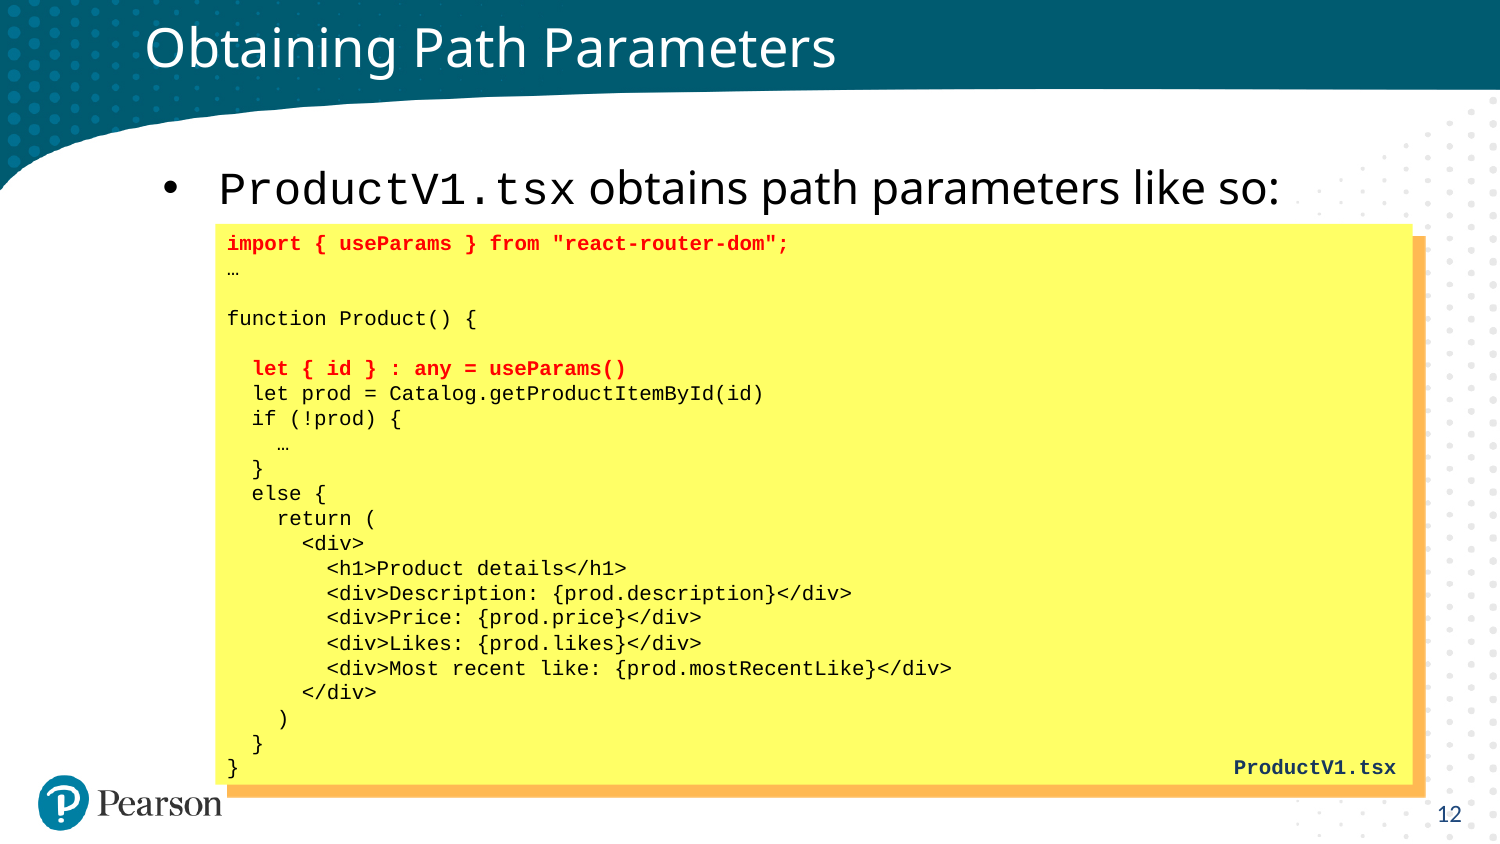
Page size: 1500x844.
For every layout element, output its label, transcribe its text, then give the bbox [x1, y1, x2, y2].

list ProductV1.tsx obtains path parameters like so: [147, 151, 1351, 766]
text_box 12 [1406, 759, 1493, 835]
text_box ProductV1.tsx [1218, 746, 1412, 786]
text_box import { useParams } from "react-router-dom"; … function Product() { let { id } : any = useParams() let prod = Catalog.getProductItemById(id) if (!prod) { … } else { return ( <div> <h1>Product details</h1> <div>Description: {prod.description}</div> <div>Price: {prod.price}</div> <div>Likes: {prod.likes}</div> <div>Most recent like: {prod.mostRecentLike}</div> </div> ) } } [215, 223, 1413, 785]
title Obtaining Path Parameters [130, 6, 1369, 98]
picture [0, 90, 1500, 844]
